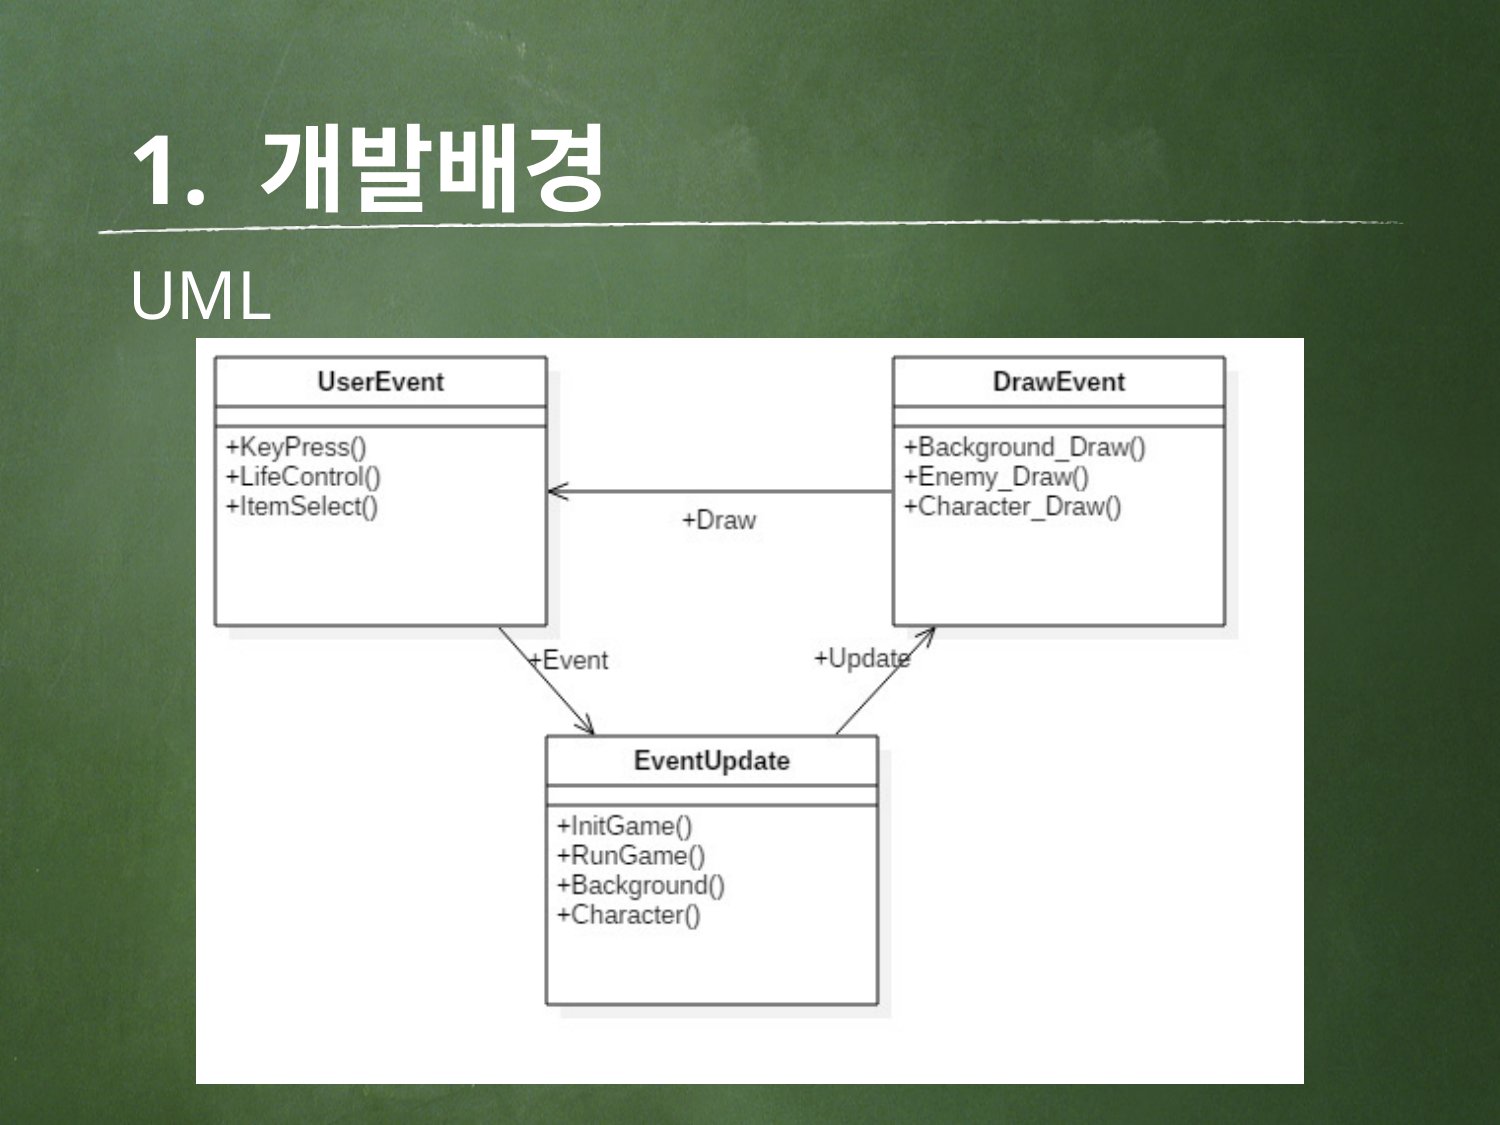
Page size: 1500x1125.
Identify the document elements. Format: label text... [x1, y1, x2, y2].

text_box 1. 개발배경 [113, 101, 951, 212]
text_box UML [113, 253, 739, 339]
picture [0, 0, 1500, 1125]
